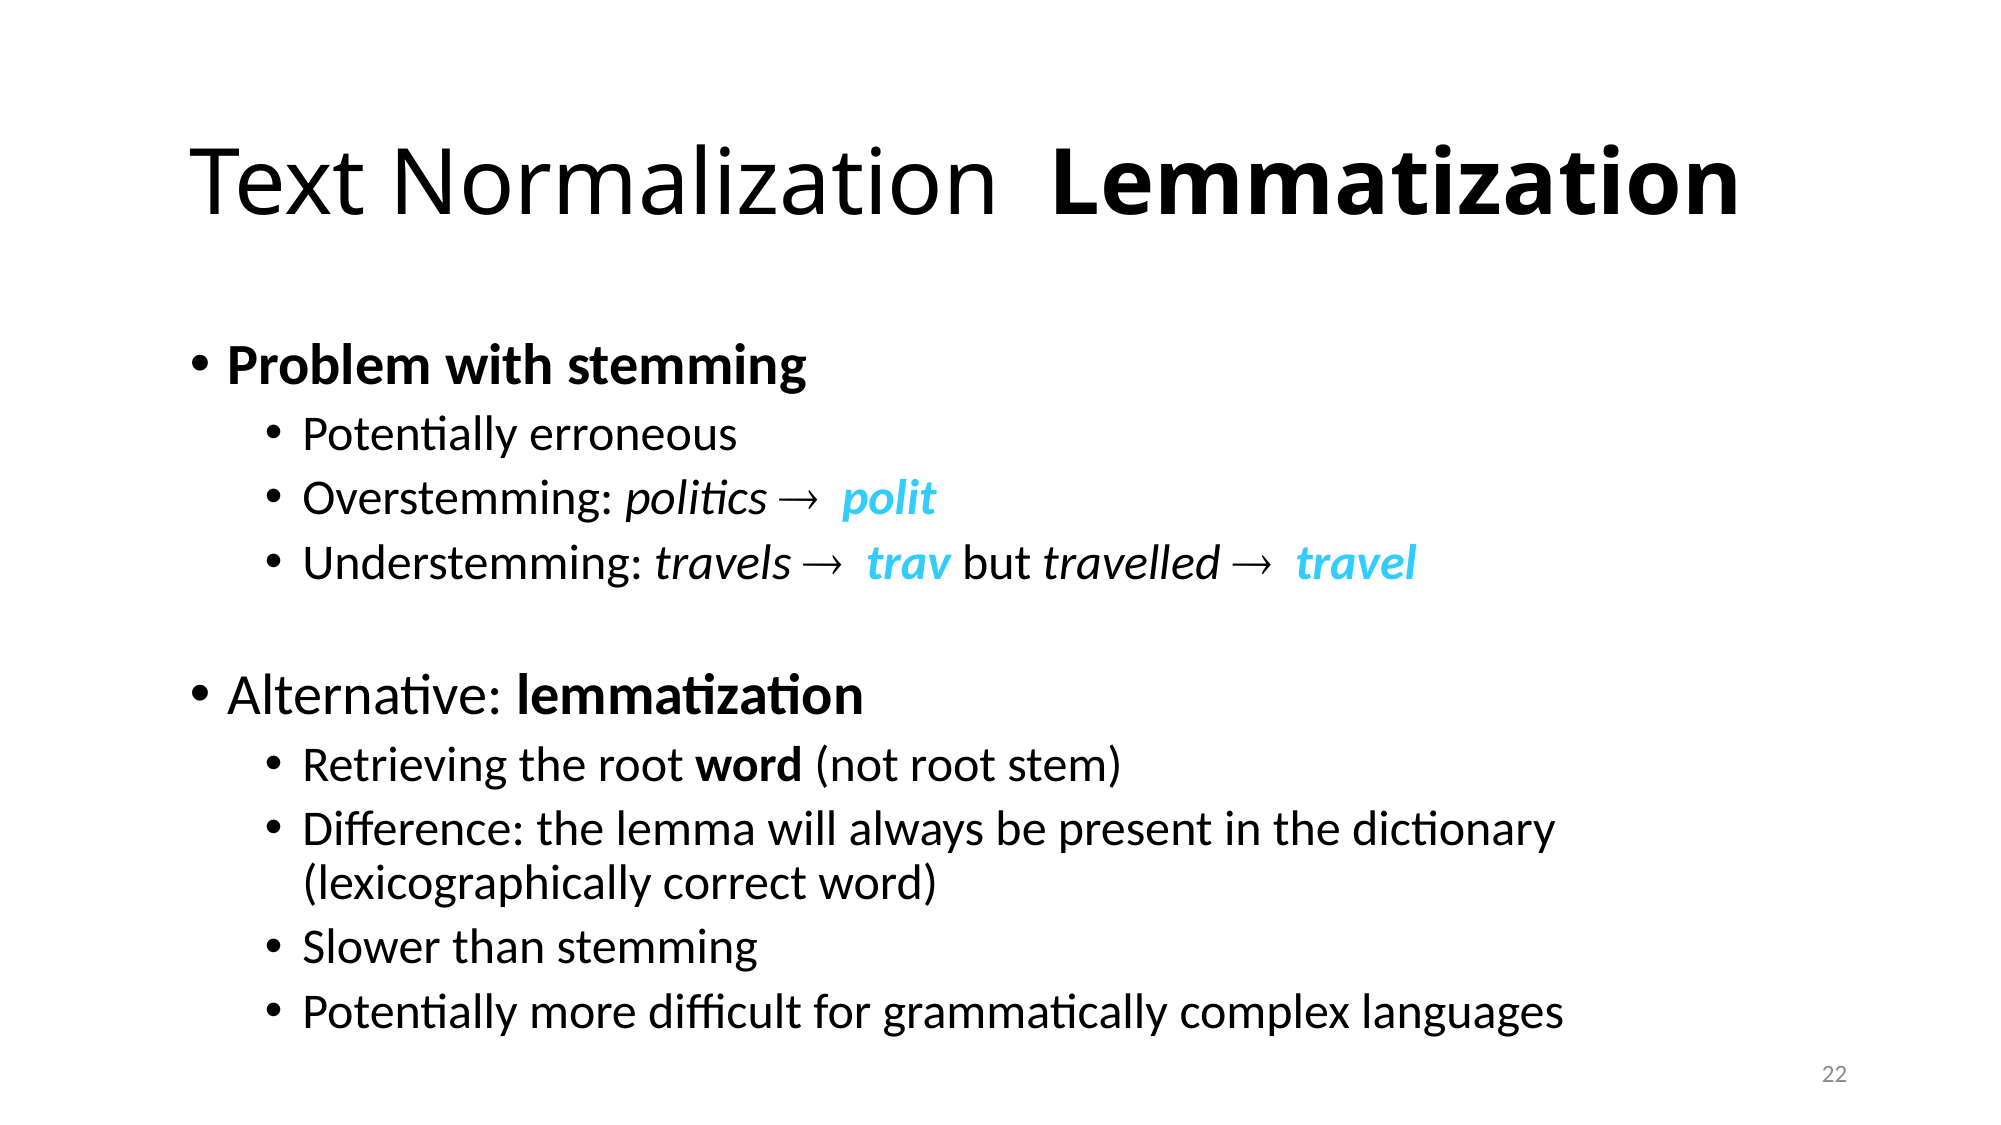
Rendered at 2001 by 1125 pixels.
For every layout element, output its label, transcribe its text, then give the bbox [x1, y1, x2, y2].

title Text Normalization Lemmatization [174, 92, 1863, 278]
list Problem with stemming Potentially erroneous Overstemming: politics  polit Understemming: travels  trav but travelled  travel Alternative: lemmatization Retrieving the root word (not root stem) Difference: the lemma will always be present in the dictionary (lexicographically correct word) Slower than stemming Potentially more difficult for grammatically complex languages [174, 326, 1863, 1058]
slide_number 22 [1412, 1058, 1863, 1103]
